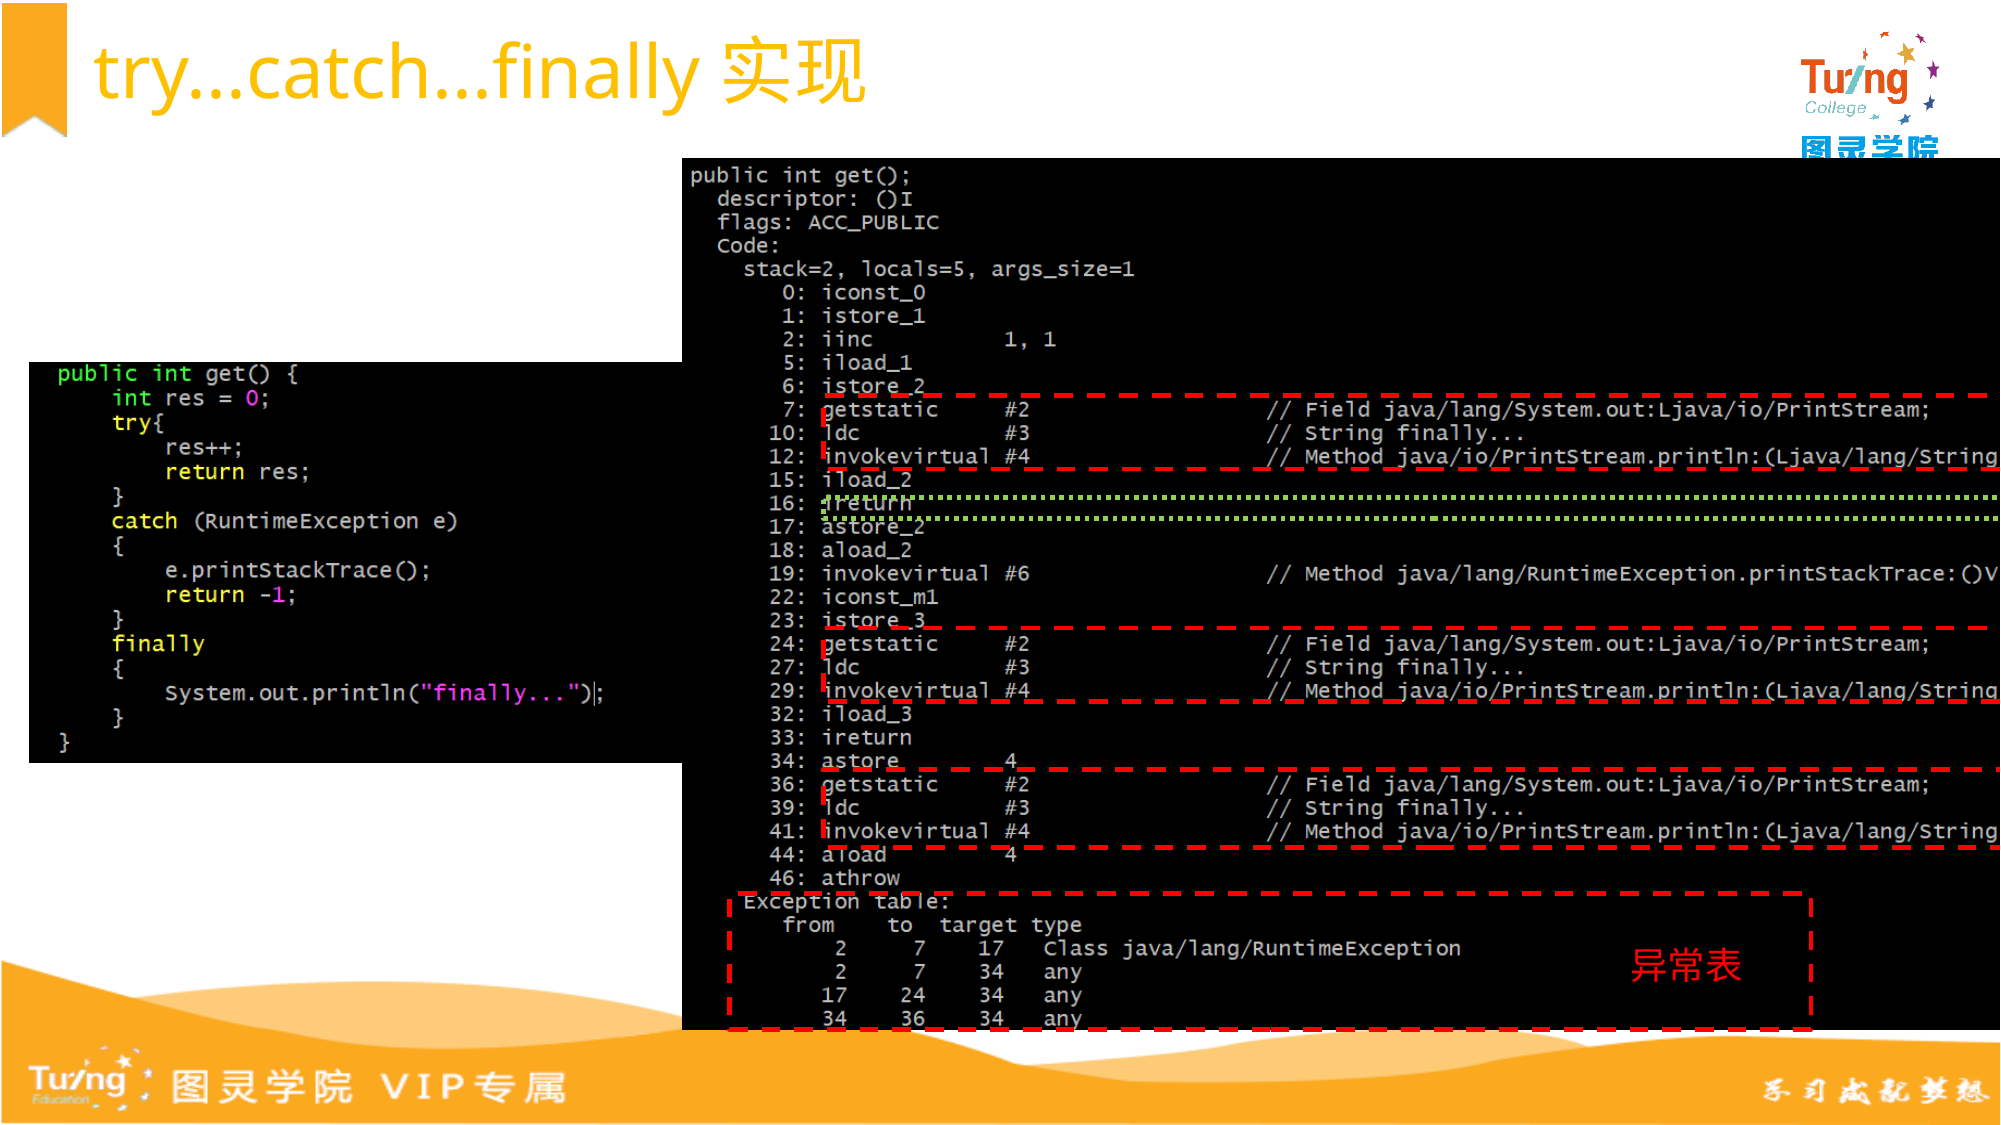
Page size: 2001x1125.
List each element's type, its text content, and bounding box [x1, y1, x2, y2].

text_box try...catch...finally实现 [79, 17, 1102, 122]
picture [0, 0, 2001, 1125]
